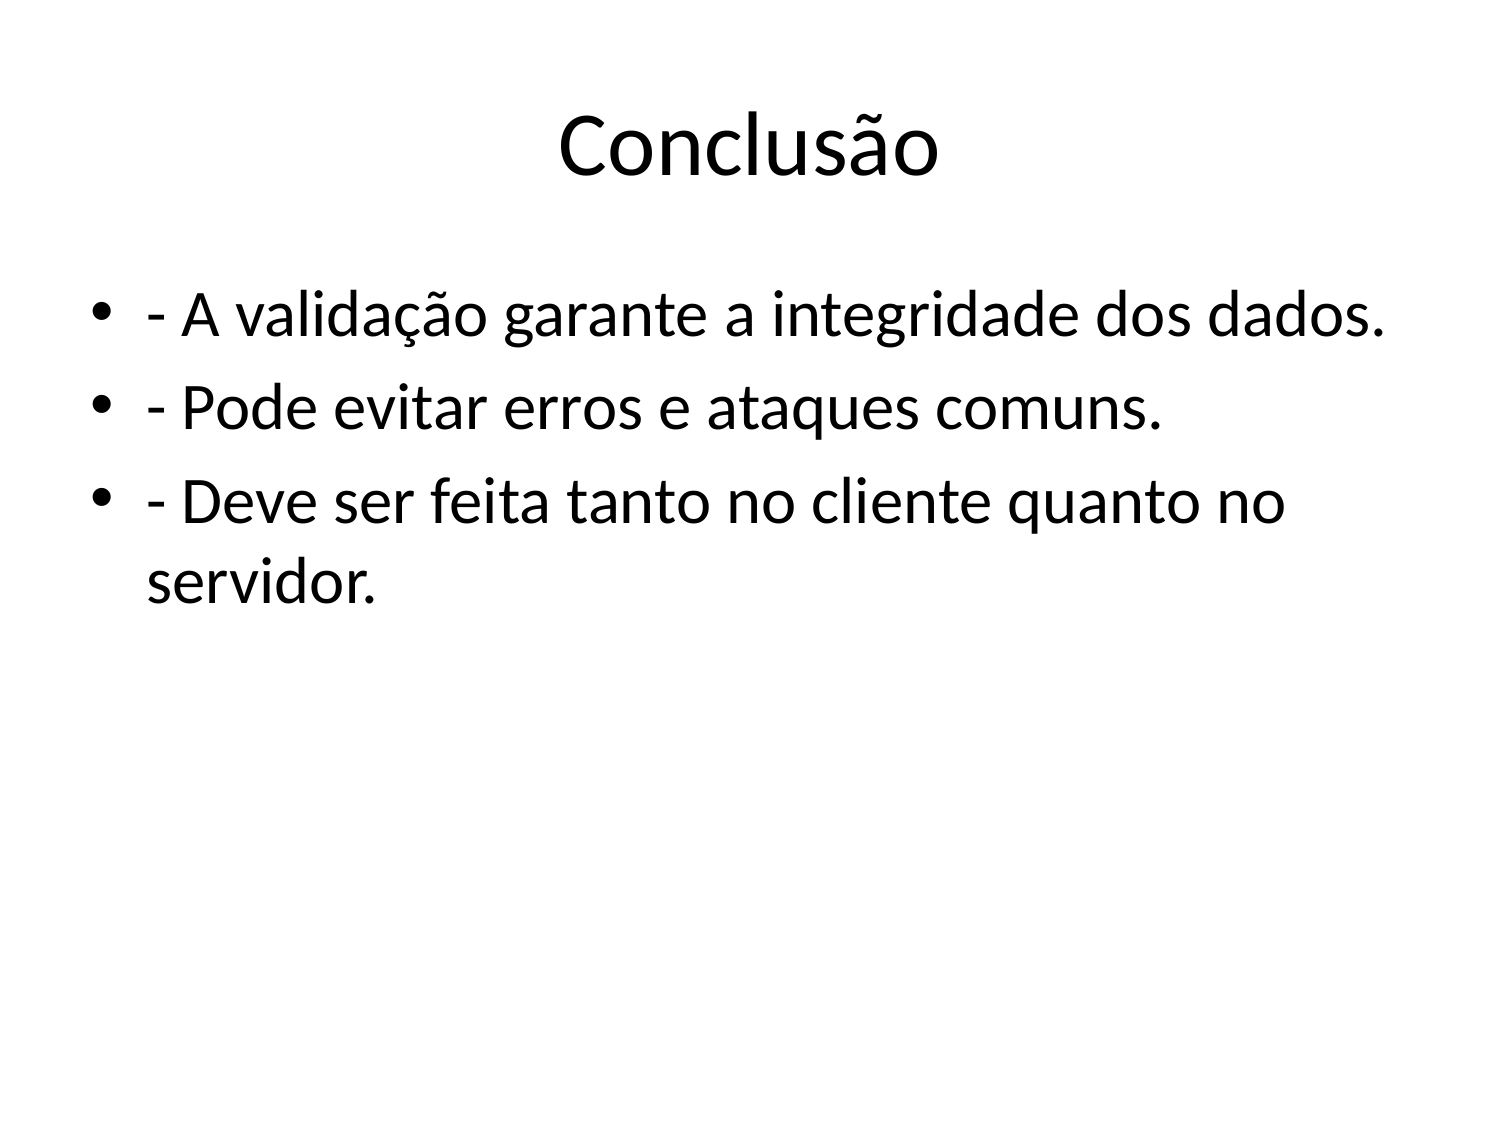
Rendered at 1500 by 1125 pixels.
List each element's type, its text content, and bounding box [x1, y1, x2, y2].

list - A validação garante a integridade dos dados. - Pode evitar erros e ataques comuns. - Deve ser feita tanto no cliente quanto no servidor. [75, 262, 1425, 1005]
title Conclusão [75, 45, 1425, 233]
